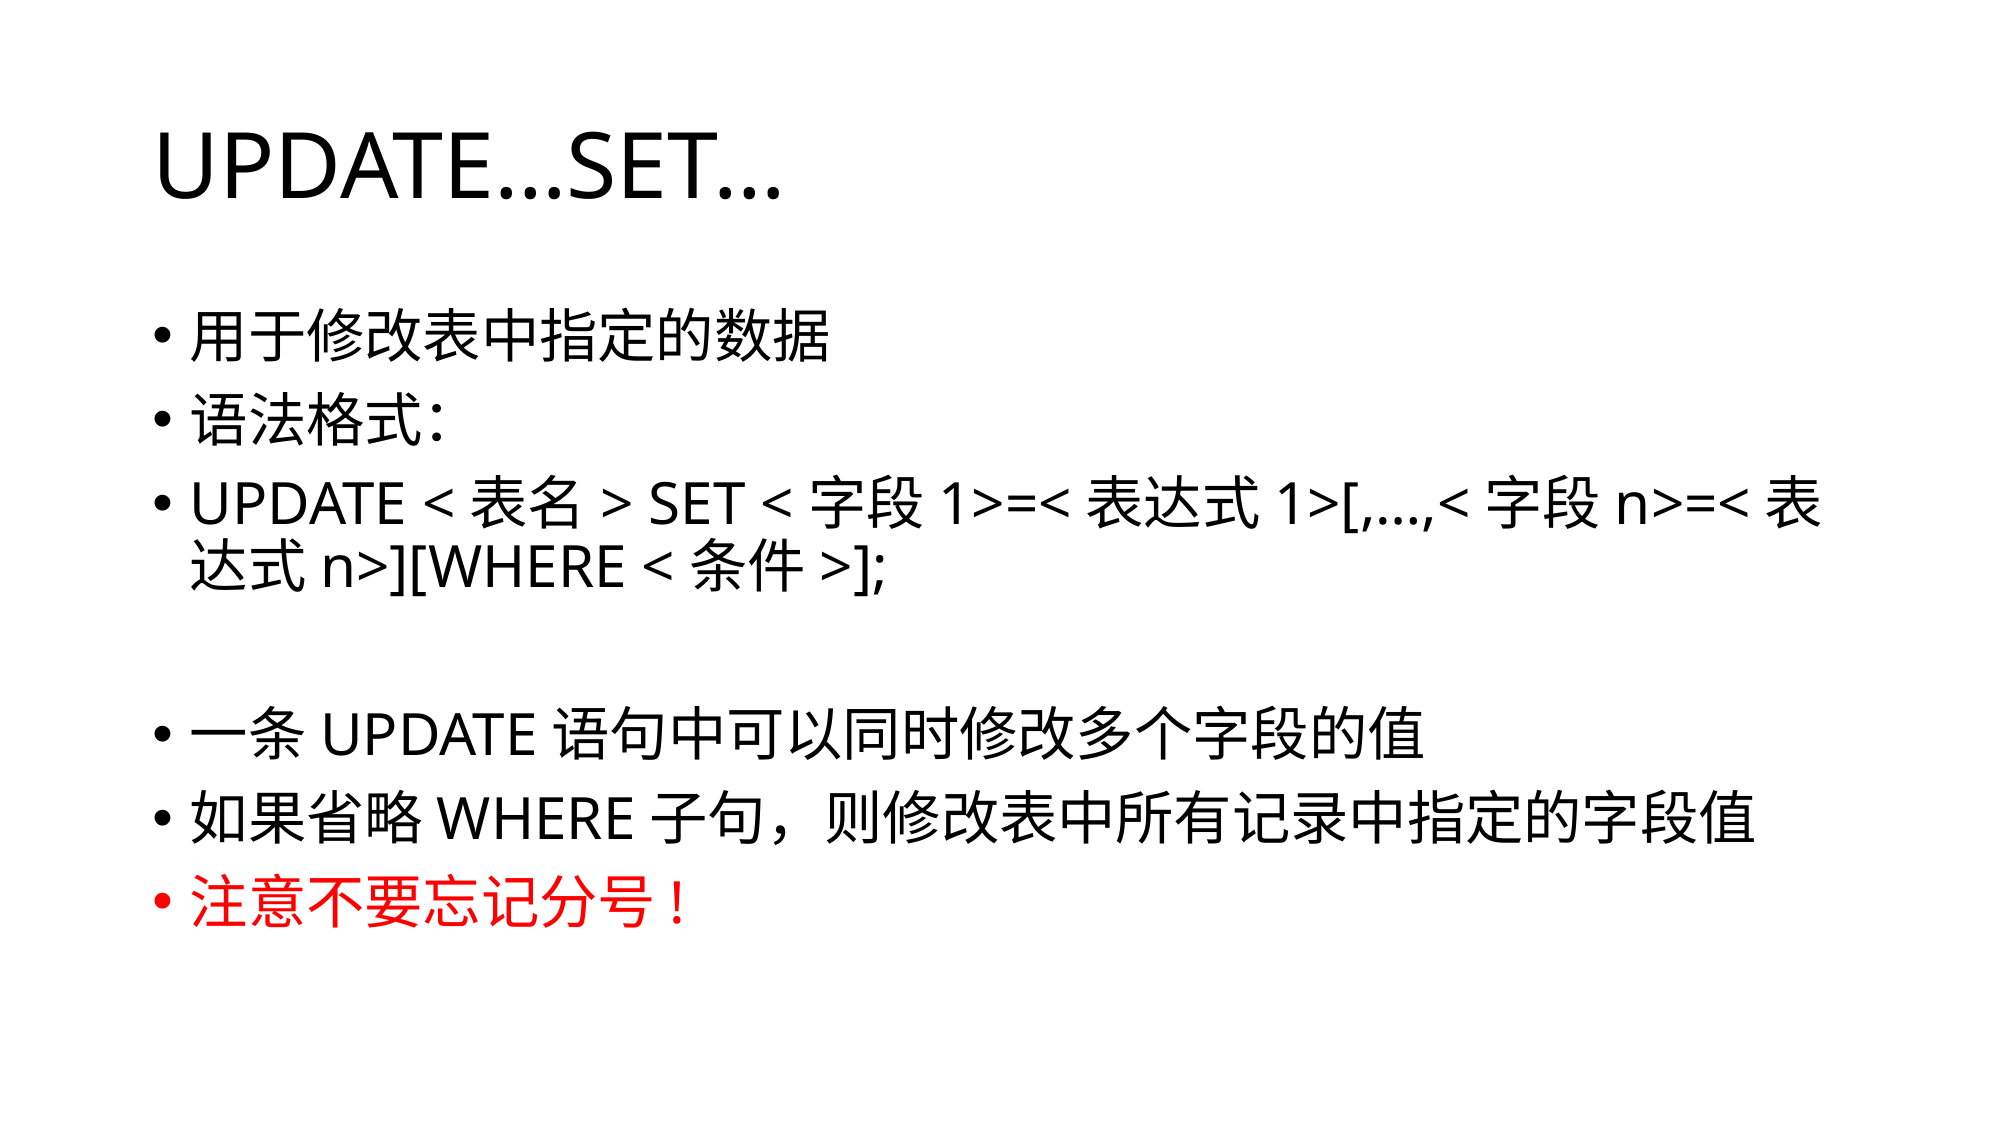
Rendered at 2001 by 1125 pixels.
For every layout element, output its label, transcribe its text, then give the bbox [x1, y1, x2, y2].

list 用于修改表中指定的数据 语法格式： UPDATE <表名> SET <字段1>=<表达式1>[,…,<字段n>=<表达式n>][WHERE <条件>]; 一条UPDATE语句中可以同时修改多个字段的值 如果省略WHERE子句，则修改表中所有记录中指定的字段值 注意不要忘记分号! [137, 299, 1863, 1014]
title UPDATE…SET… [137, 59, 1863, 278]
